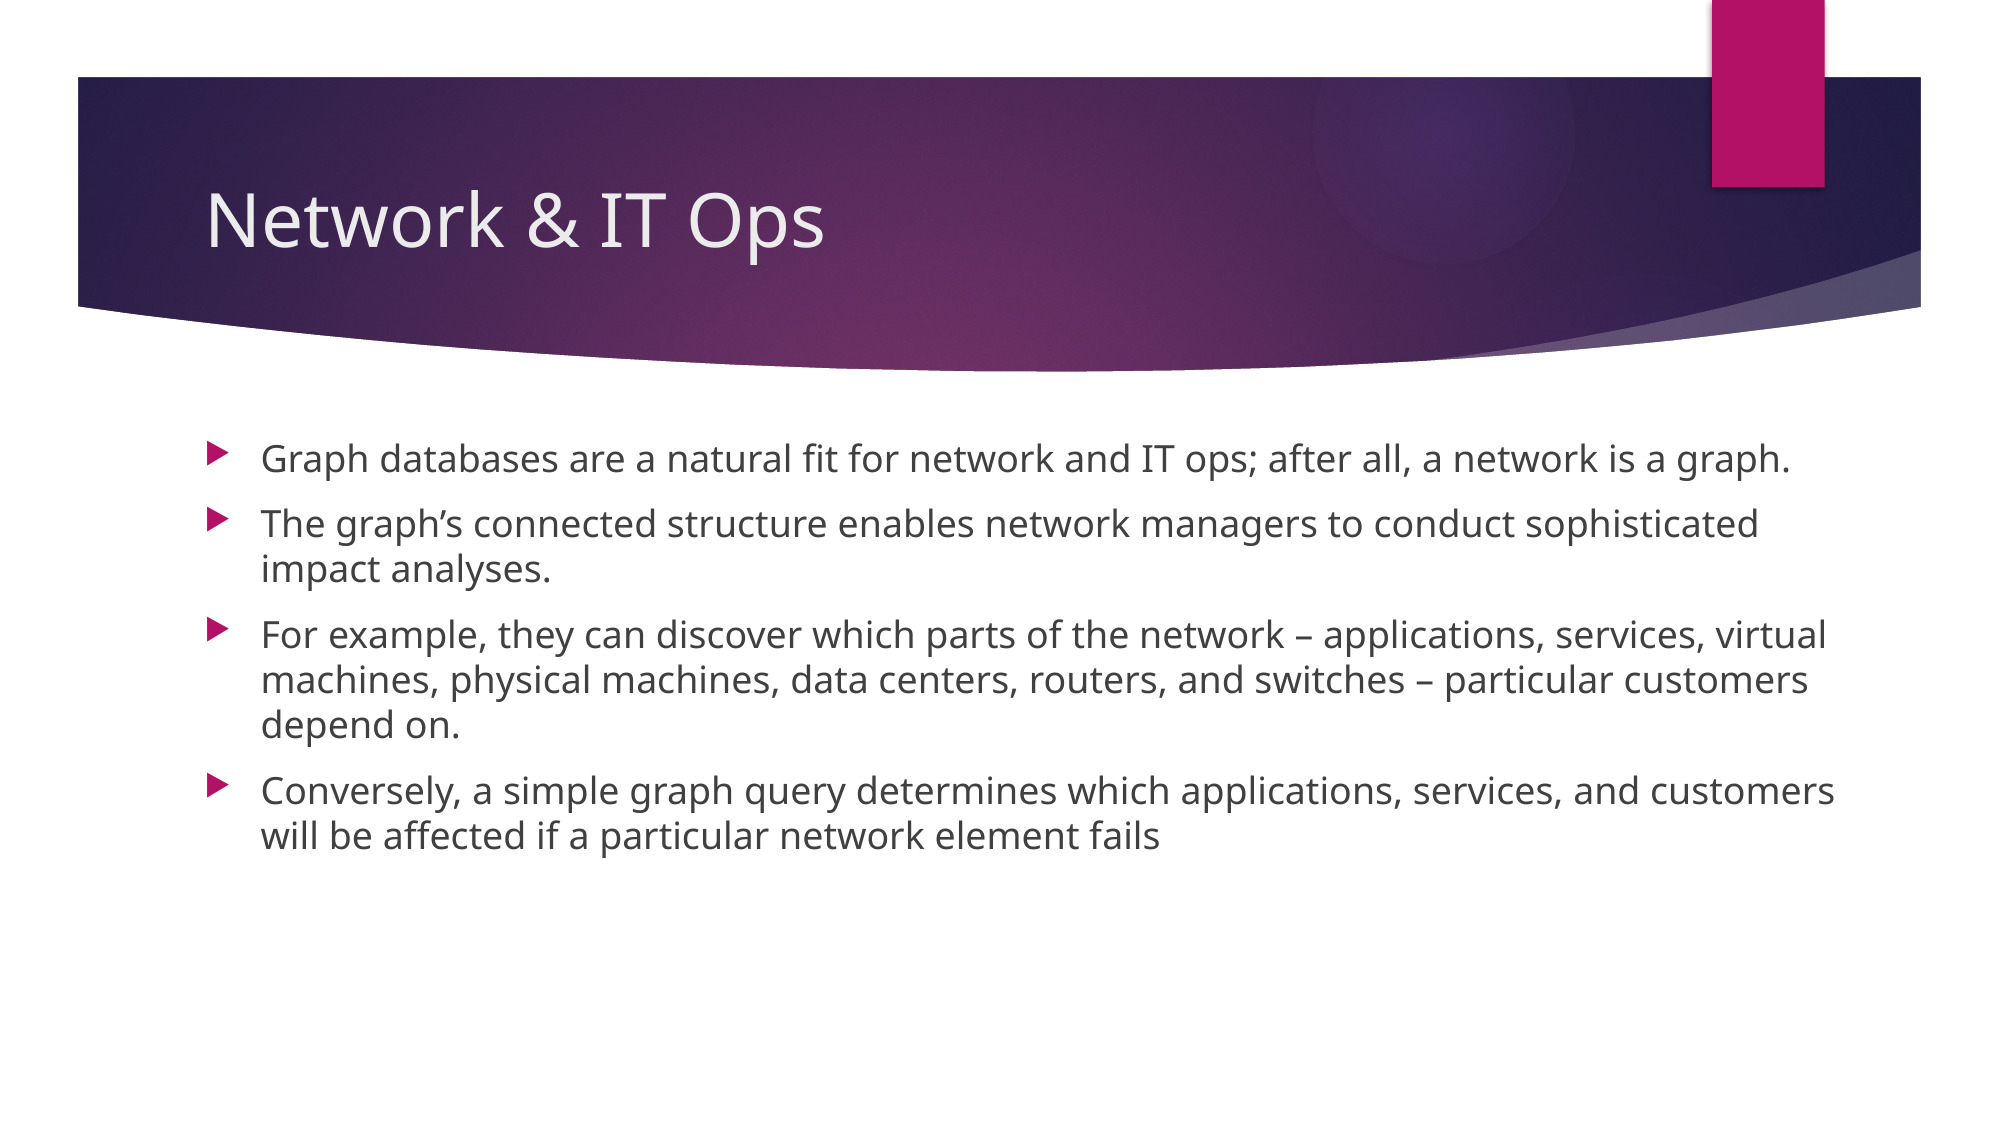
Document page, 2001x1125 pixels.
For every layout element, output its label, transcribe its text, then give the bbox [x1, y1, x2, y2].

title Network & IT Ops [189, 159, 1627, 276]
list Graph databases are a natural fit for network and IT ops; after all, a network is a graph. The graph’s connected structure enables network managers to conduct sophisticated impact analyses. For example, they can discover which parts of the network – applications, services, virtual machines, physical machines, data centers, routers, and switches – particular customers depend on. Conversely, a simple graph query determines which applications, services, and customers will be affected if a particular network element fails [189, 427, 1892, 1057]
